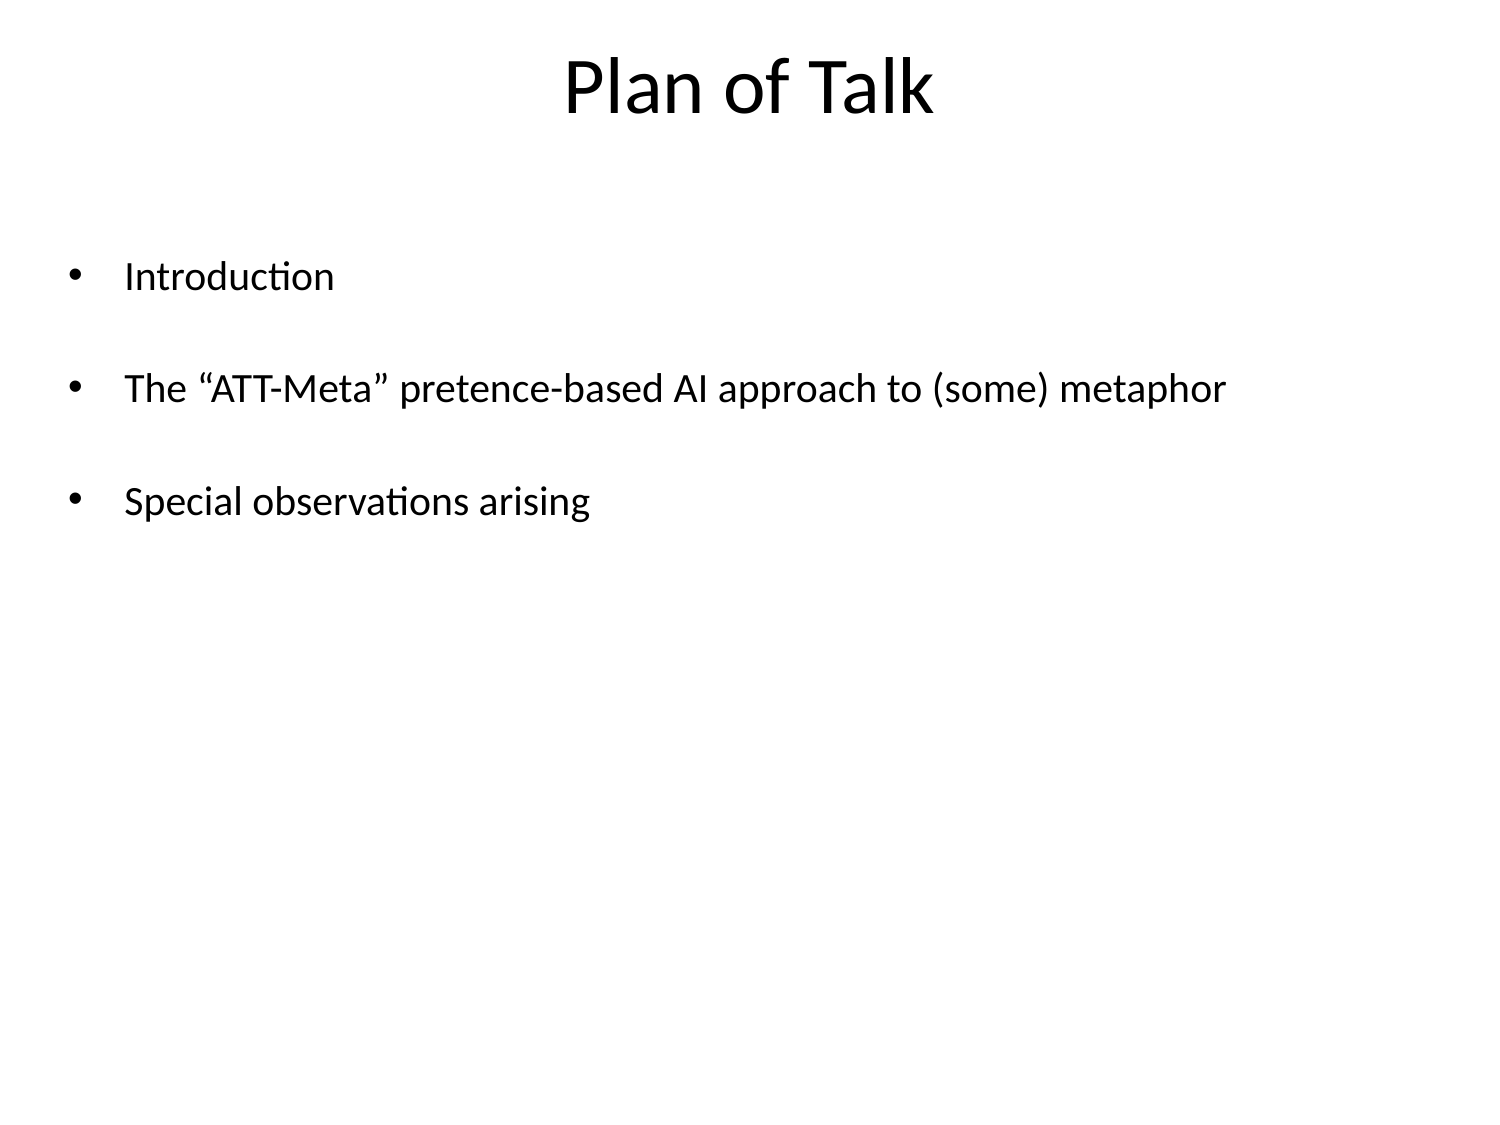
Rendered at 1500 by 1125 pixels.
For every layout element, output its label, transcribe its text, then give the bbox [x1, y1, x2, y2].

list Introduction The “ATT-Meta” pretence-based AI approach to (some) metaphor Special observations arising [52, 231, 1454, 894]
title Plan of Talk [112, 24, 1388, 138]
